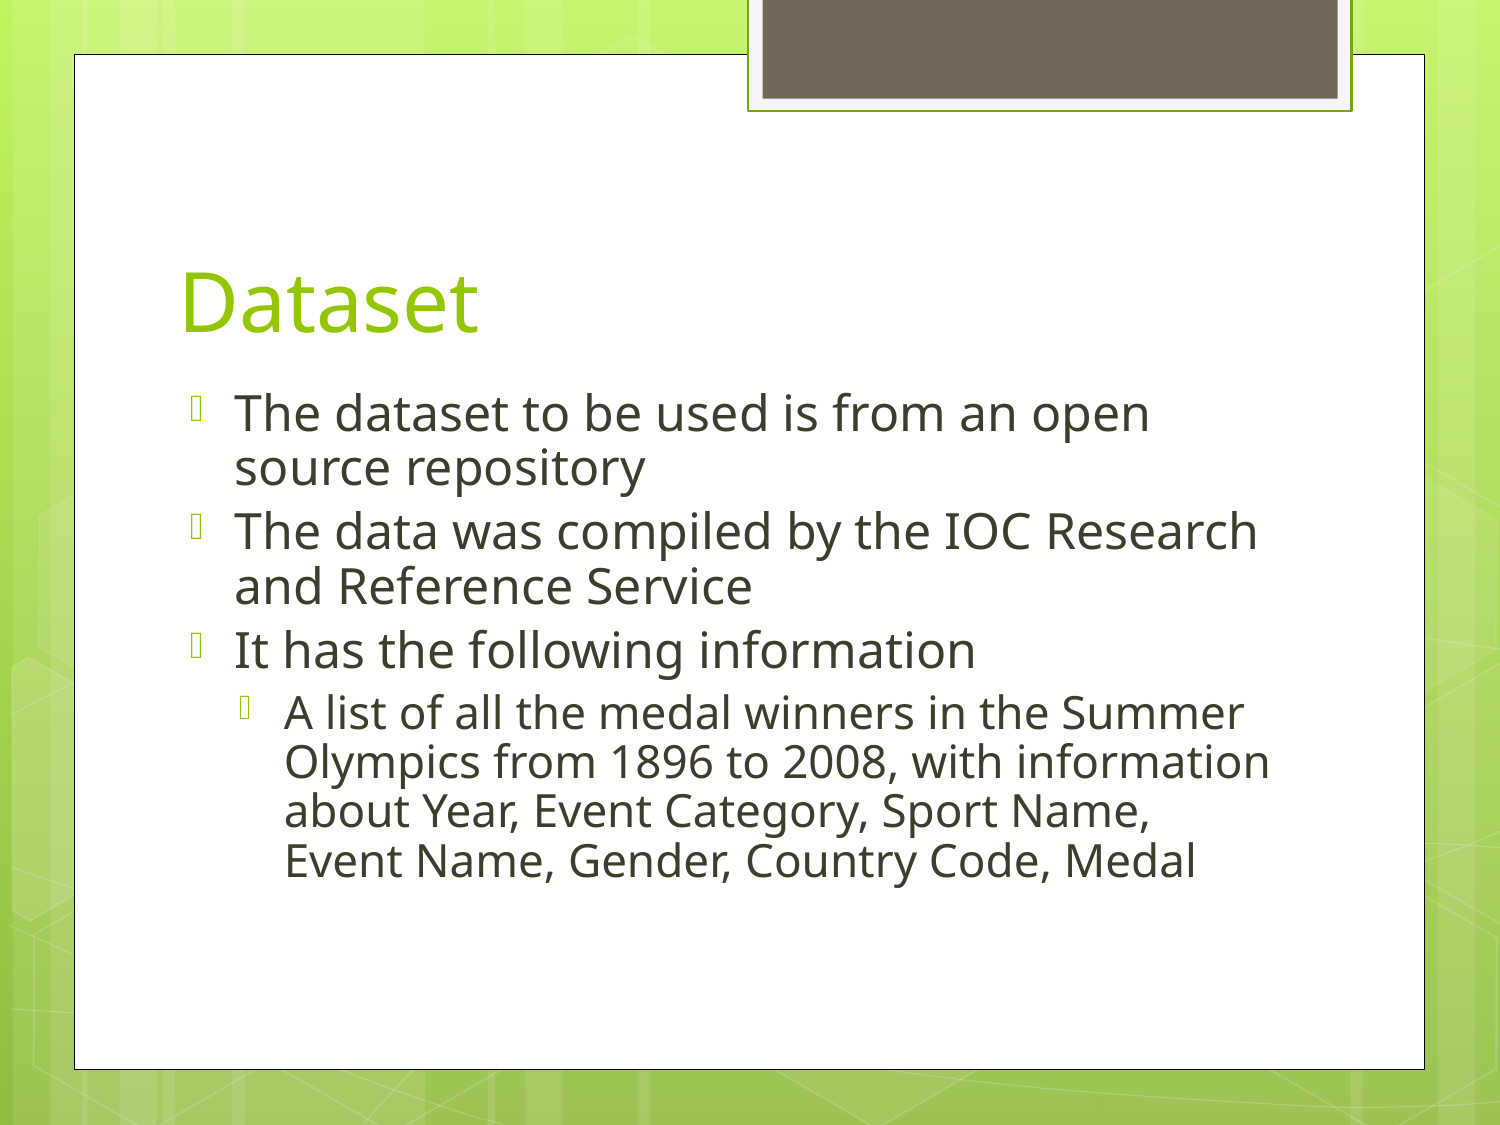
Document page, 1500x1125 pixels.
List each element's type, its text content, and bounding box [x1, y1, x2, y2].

list The dataset to be used is from an open source repository The data was compiled by the IOC Research and Reference Service It has the following information A list of all the medal winners in the Summer Olympics from 1896 to 2008, with information about Year, Event Category, Sport Name, Event Name, Gender, Country Code, Medal [170, 380, 1284, 958]
title Dataset [170, 168, 1325, 357]
